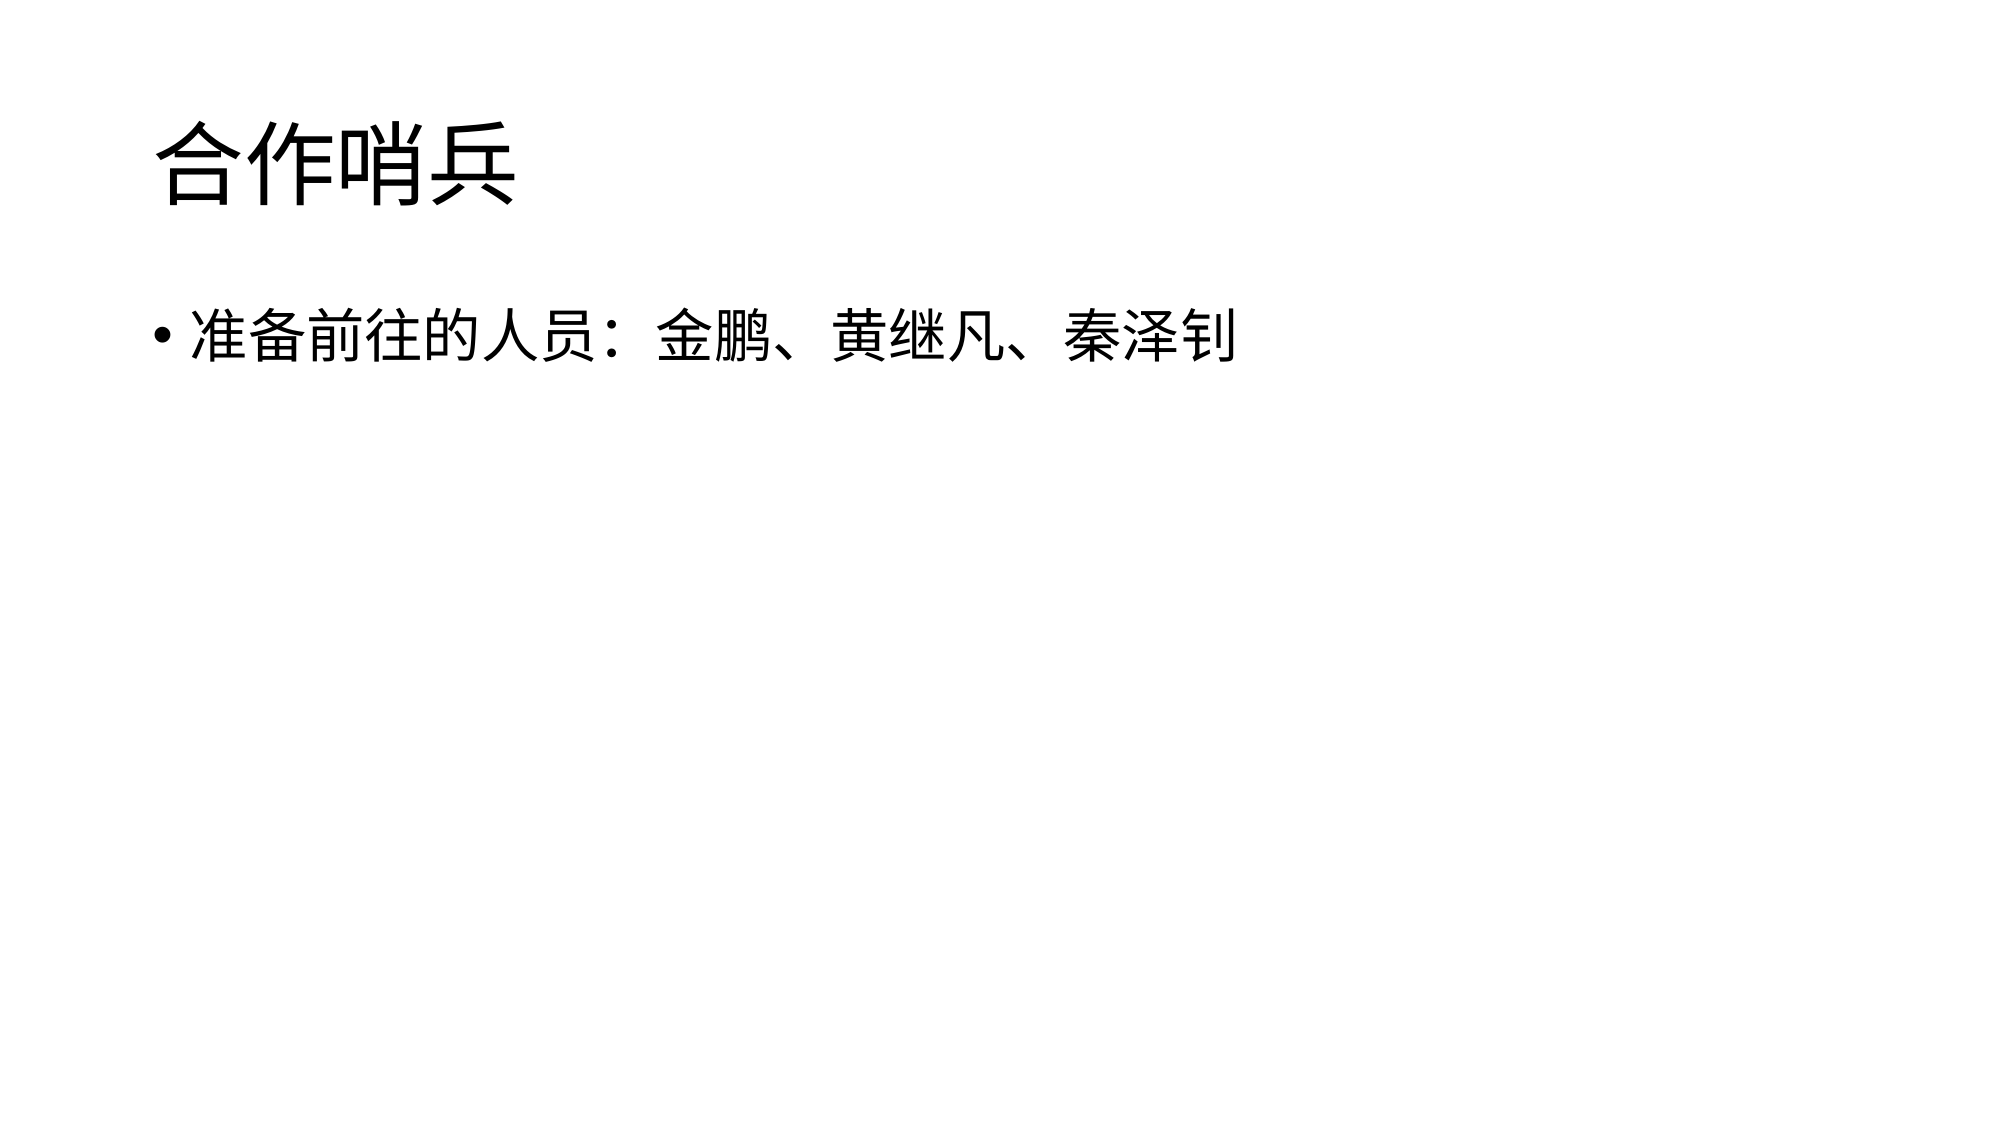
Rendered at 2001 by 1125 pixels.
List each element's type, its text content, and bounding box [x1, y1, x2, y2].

list 准备前往的人员：金鹏、黄继凡、秦泽钊 [137, 299, 1863, 1014]
title 合作哨兵 [137, 59, 1863, 278]
